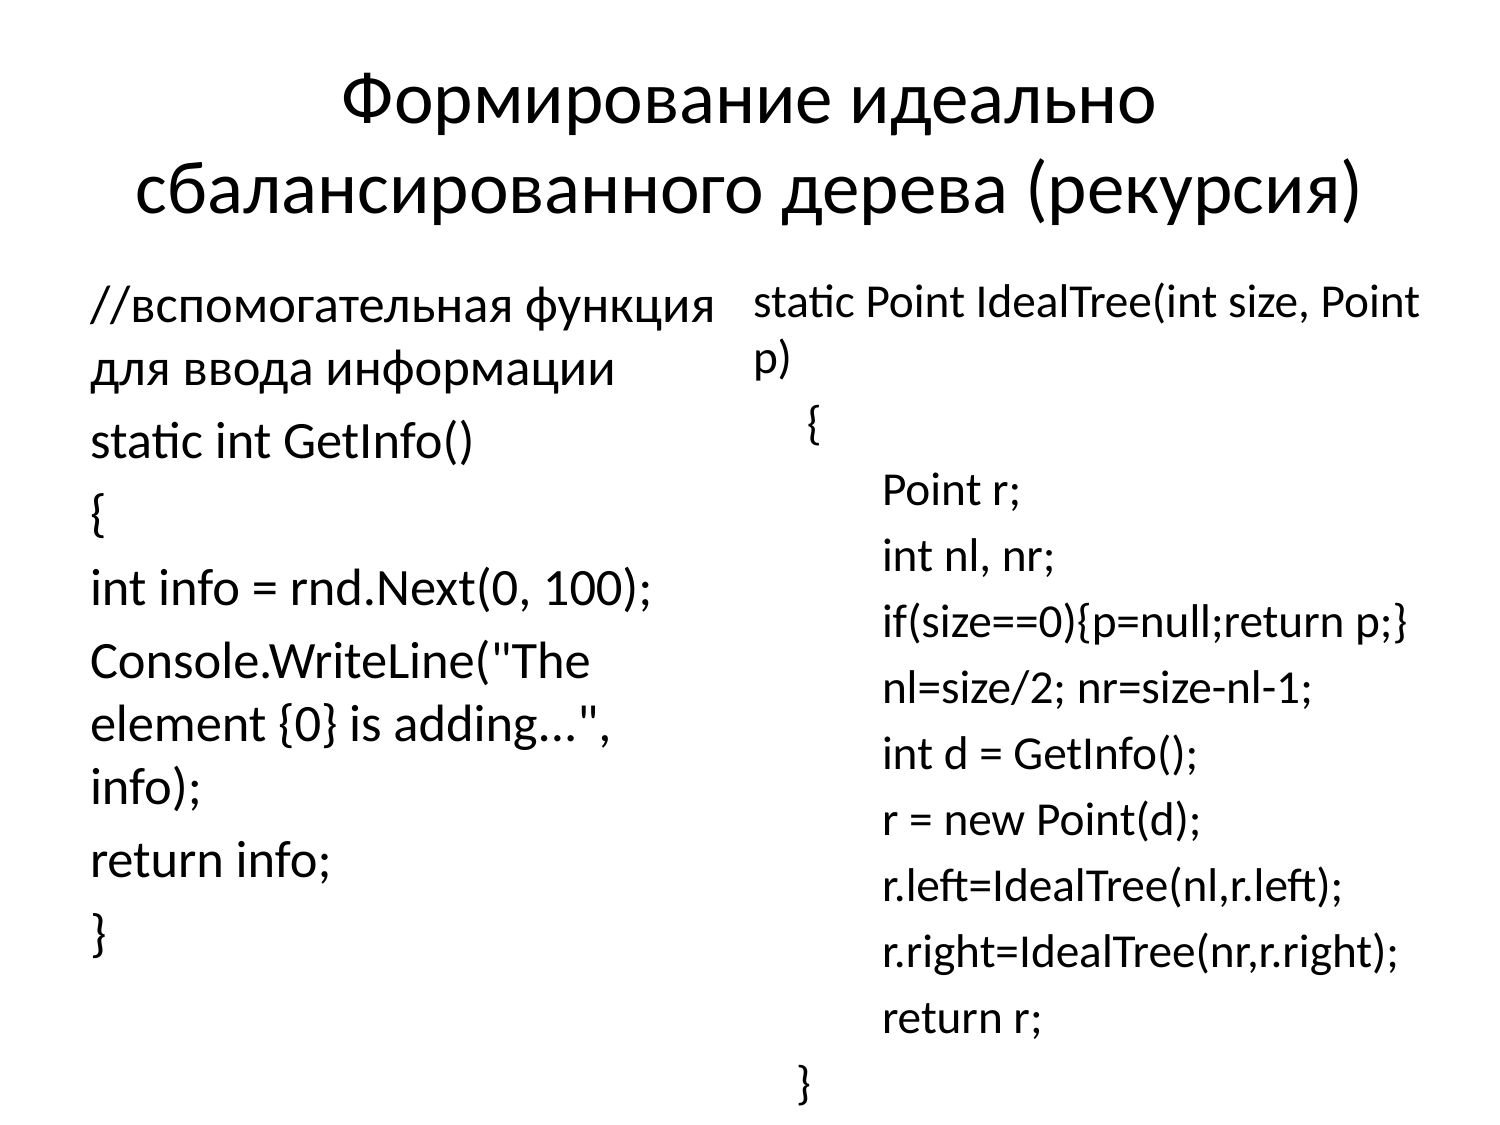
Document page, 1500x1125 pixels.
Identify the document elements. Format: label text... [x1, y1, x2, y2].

list //вспомогательная функция для ввода информации static int GetInfo() { int info = rnd.Next(0, 100); Console.WriteLine("The element {0} is adding...", info); return info; } [75, 262, 738, 1005]
title Формирование идеально сбалансированного дерева (рекурсия) [75, 45, 1425, 233]
list static Point IdealTree(int size, Point p) { Point r; int nl, nr; if(size==0){p=null;return p;} nl=size/2; nr=size-nl-1; int d = GetInfo(); r = new Point(d); r.left=IdealTree(nl,r.left); r.right=IdealTree(nr,r.right); return r; } [738, 262, 1471, 1125]
